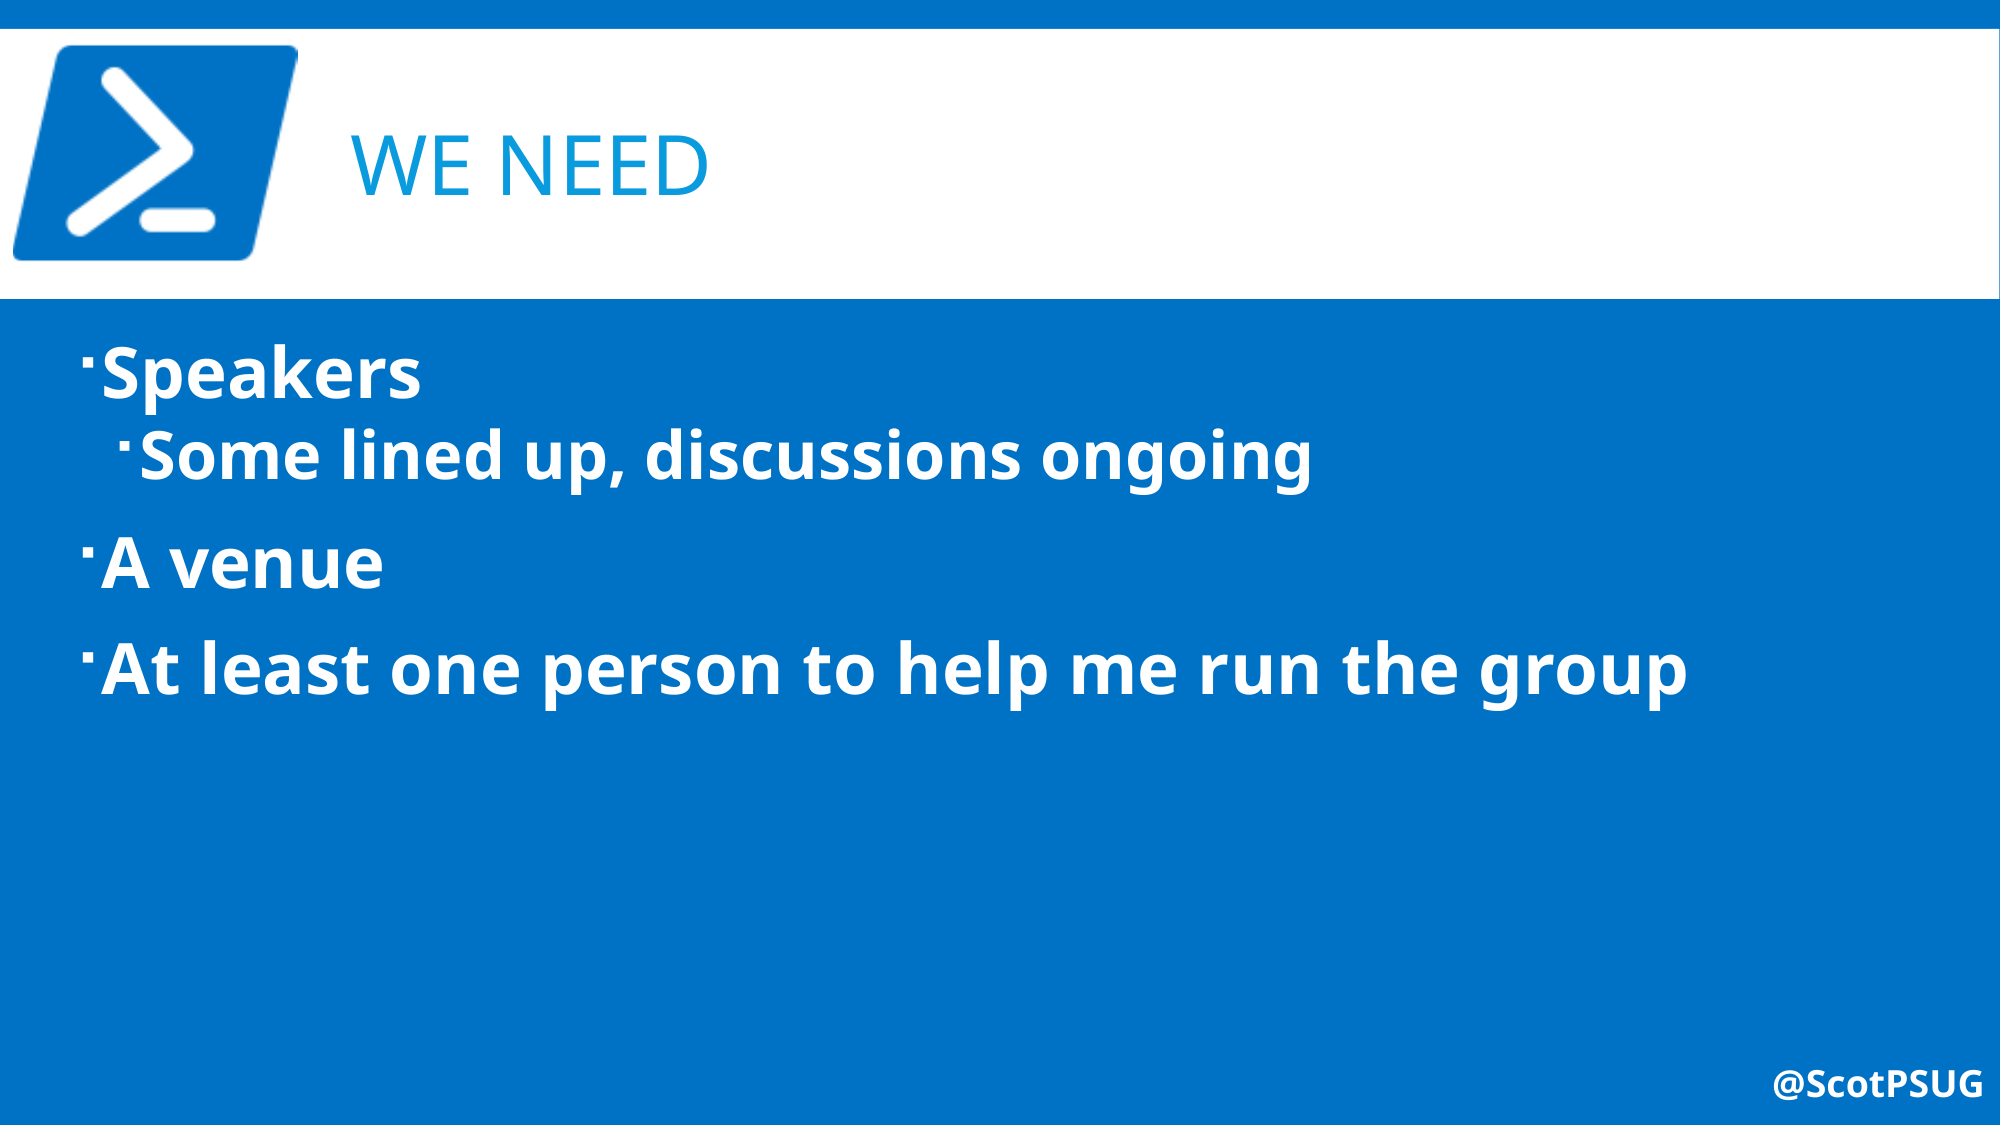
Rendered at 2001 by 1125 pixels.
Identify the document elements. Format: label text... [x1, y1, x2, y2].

list Speakers Some lined up, discussions ongoing A venue At least one person to help me run the group [56, 329, 1957, 1066]
title We need [335, 46, 1803, 295]
picture [13, 9, 298, 295]
text_box @ScotPSUG [1756, 1052, 2000, 1113]
